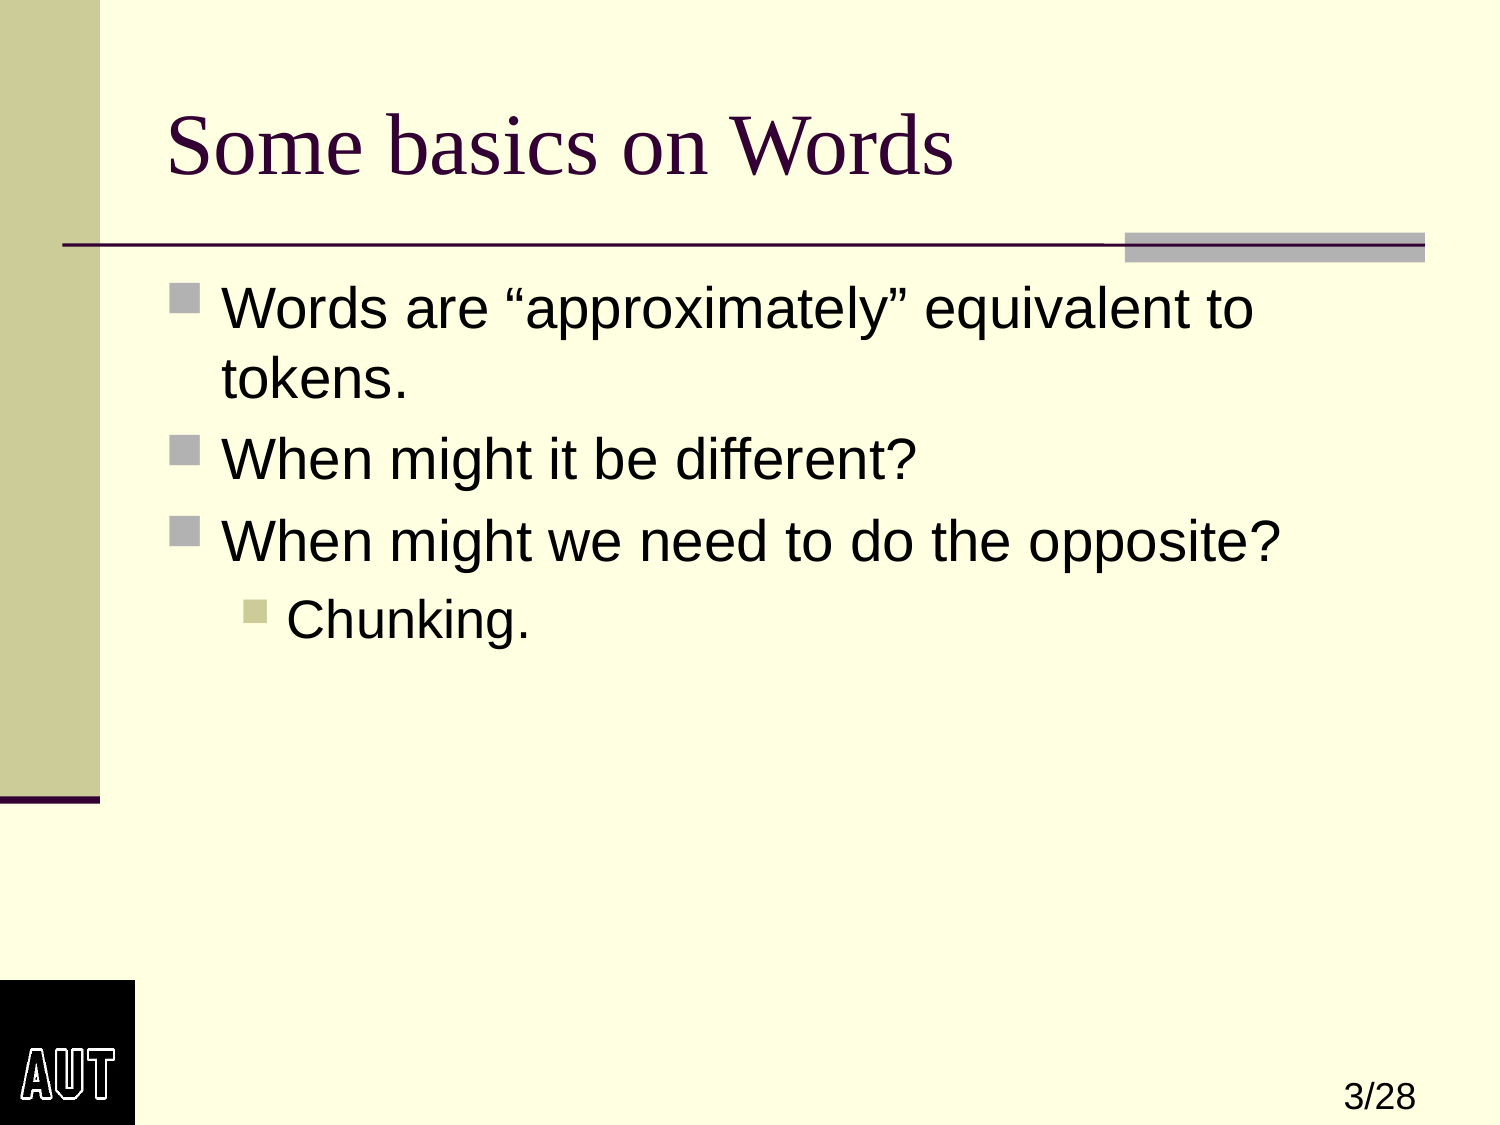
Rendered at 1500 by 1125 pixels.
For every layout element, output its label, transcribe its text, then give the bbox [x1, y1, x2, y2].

list Words are “approximately” equivalent to tokens. When might it be different? When might we need to do the opposite? Chunking. [150, 262, 1425, 1006]
picture [0, 980, 135, 1125]
title Some basics on Words [150, 45, 1425, 234]
